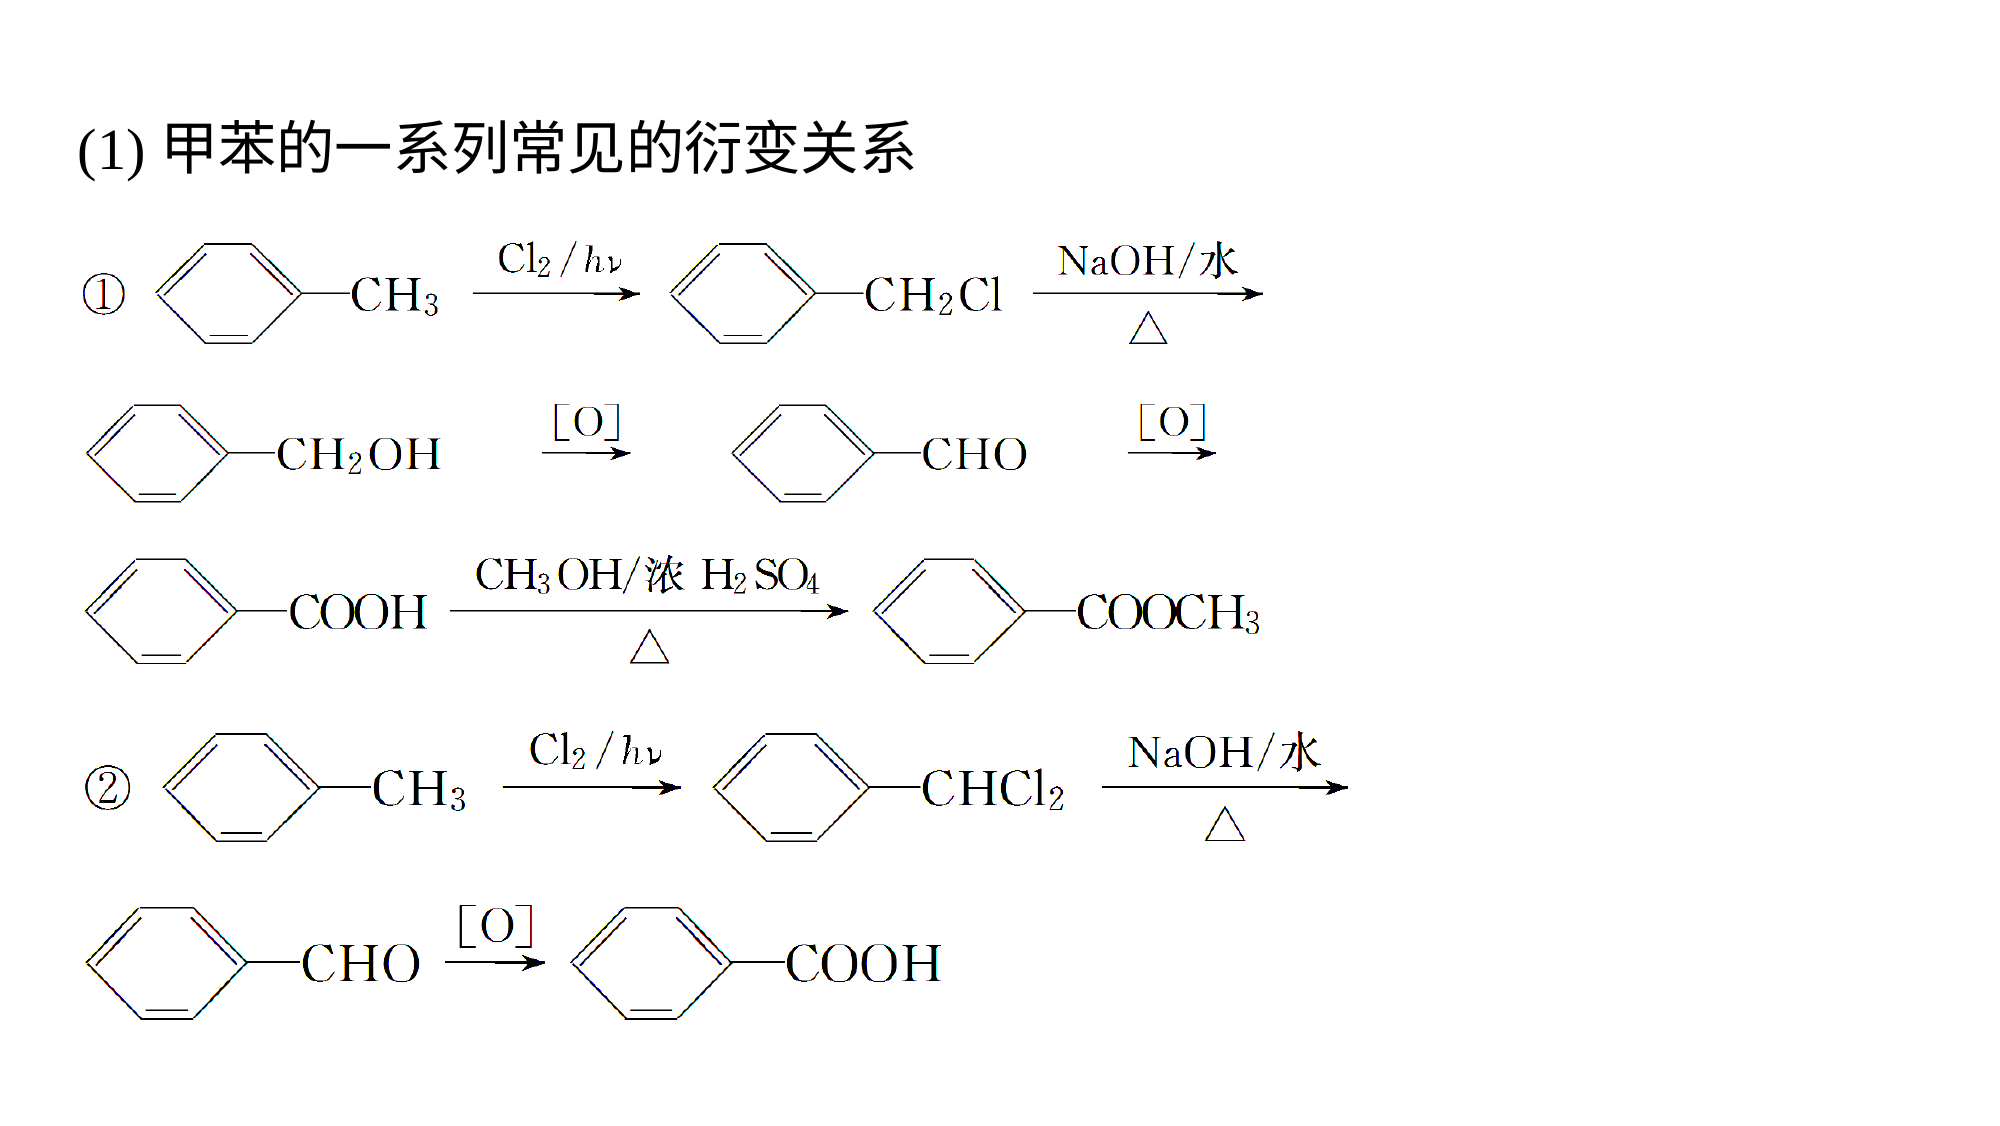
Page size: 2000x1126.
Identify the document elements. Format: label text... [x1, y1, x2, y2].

text_box (1)甲苯的一系列常见的衍变关系 [57, 66, 1945, 192]
picture [80, 398, 1226, 507]
picture [80, 901, 949, 1024]
picture [80, 550, 1270, 668]
picture [80, 238, 1266, 351]
picture [80, 727, 1355, 846]
